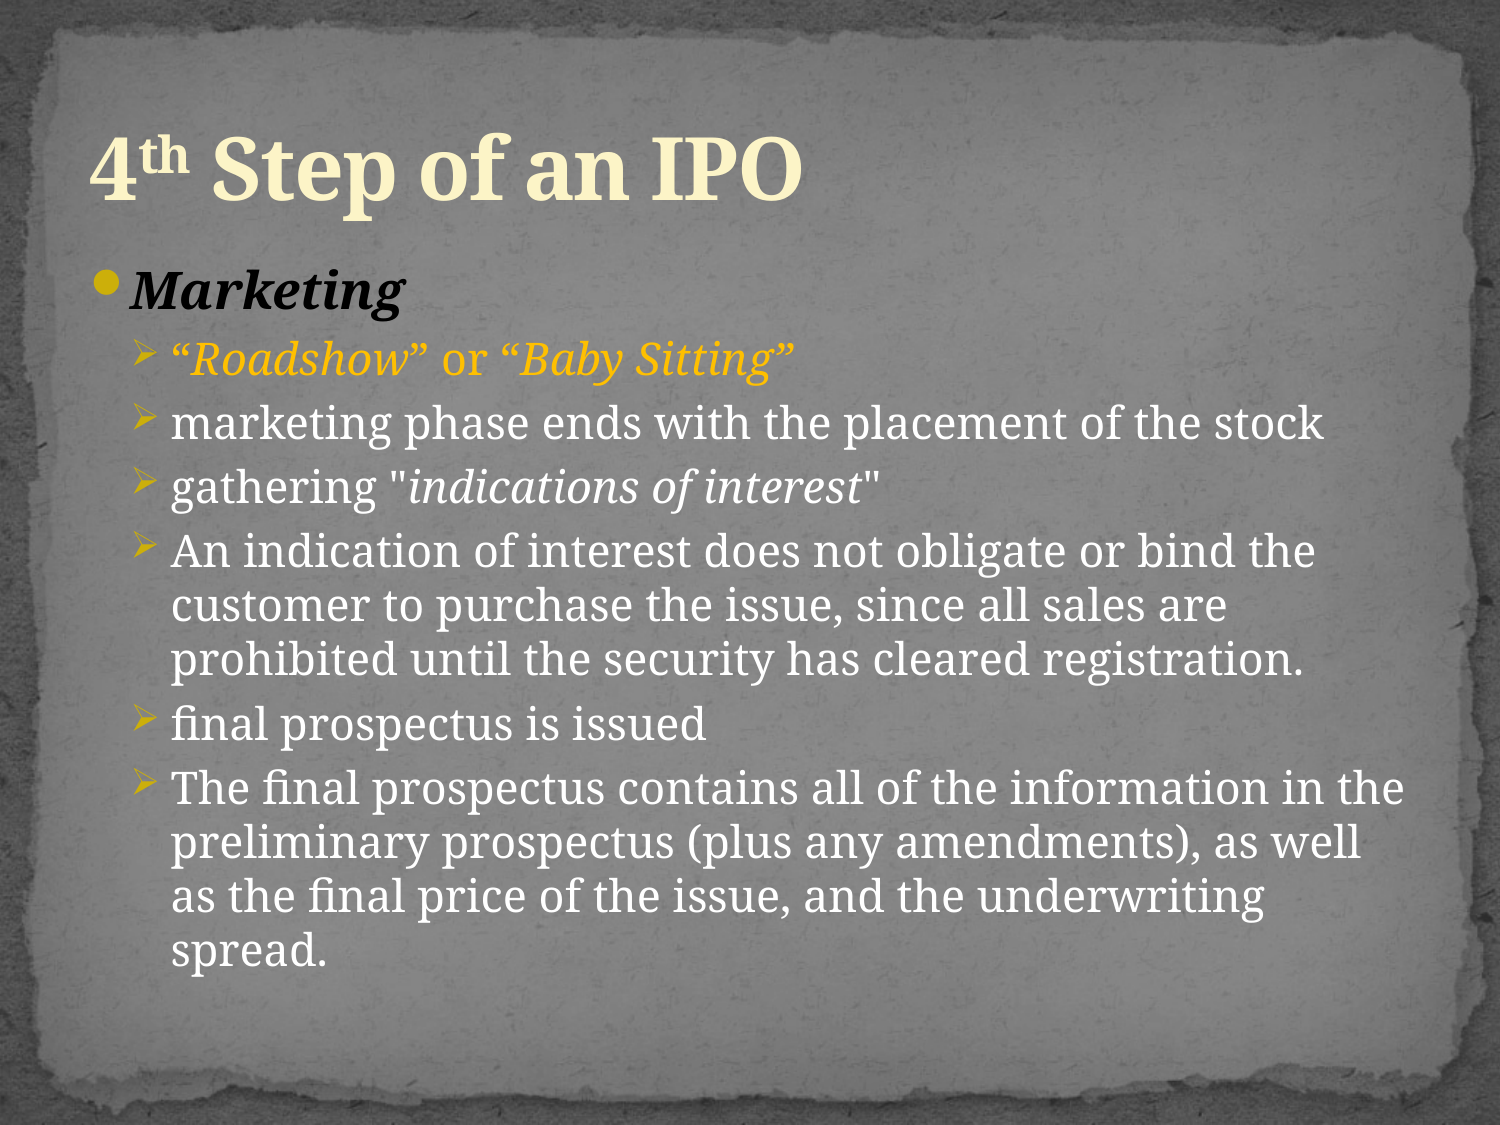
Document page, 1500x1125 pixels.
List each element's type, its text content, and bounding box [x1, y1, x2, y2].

title 4th Step of an IPO [74, 24, 1425, 225]
list Marketing “Roadshow” or “Baby Sitting” marketing phase ends with the placement of the stock gathering "indications of interest" An indication of interest does not obligate or bind the customer to purchase the issue, since all sales are prohibited until the security has cleared registration. final prospectus is issued The final prospectus contains all of the information in the preliminary prospectus (plus any amendments), as well as the final price of the issue, and the underwriting spread. [74, 249, 1426, 1001]
